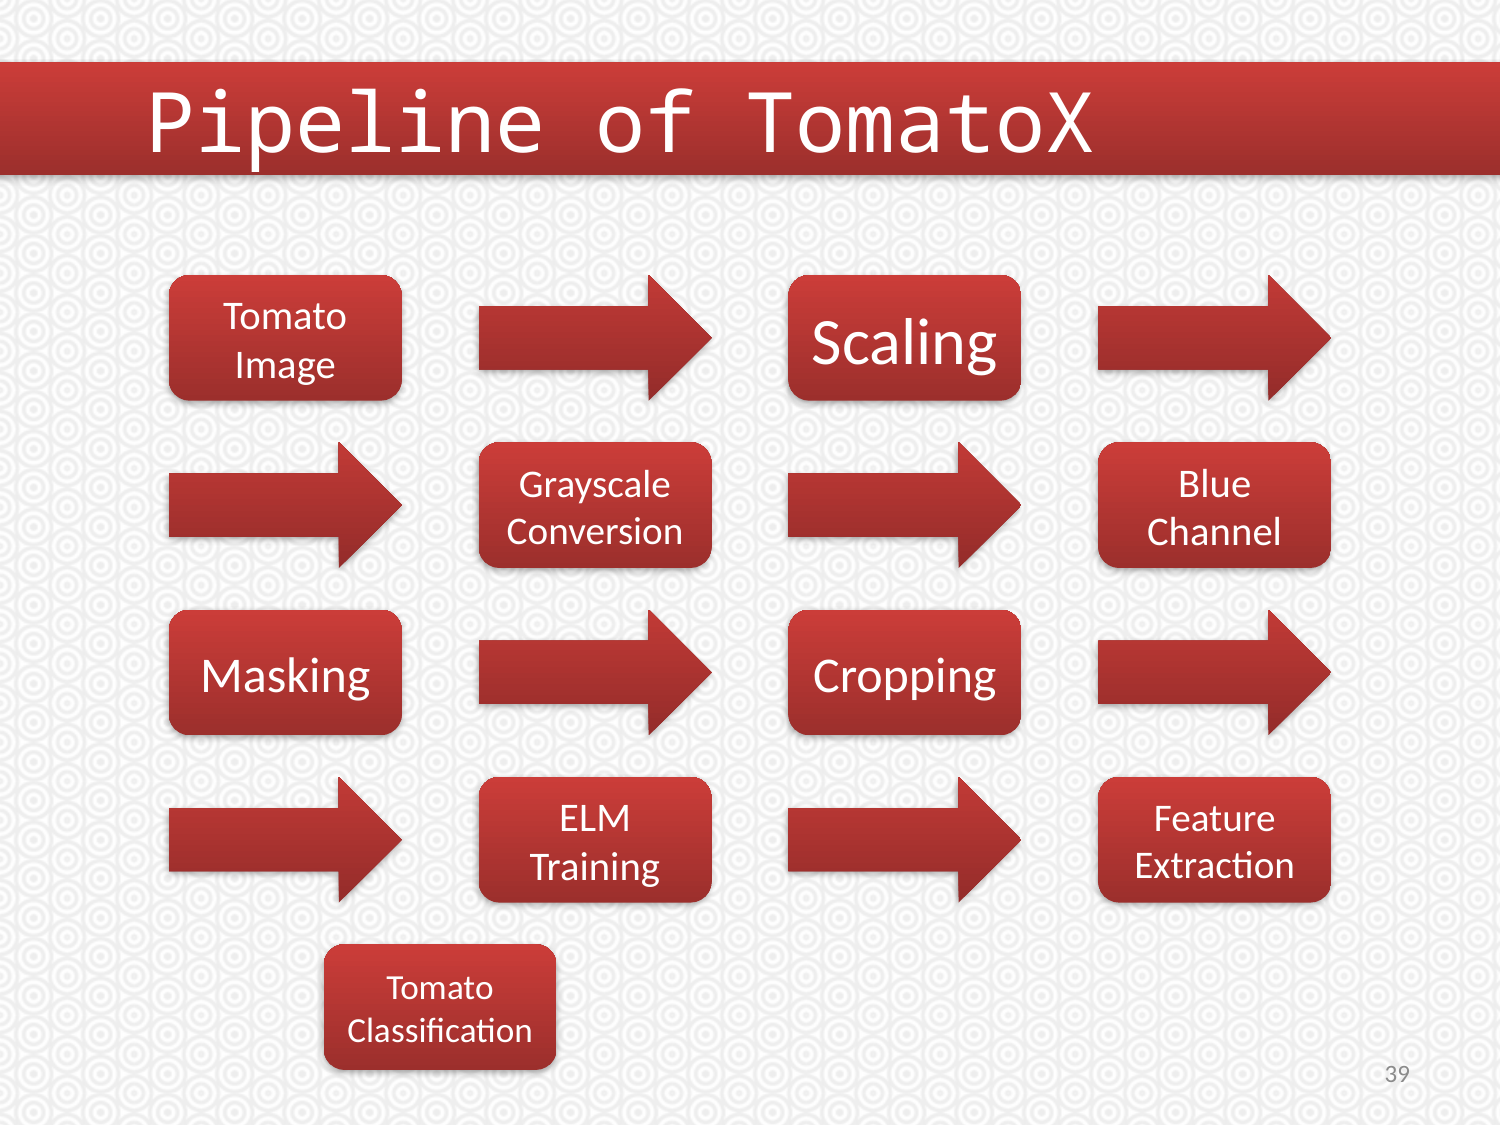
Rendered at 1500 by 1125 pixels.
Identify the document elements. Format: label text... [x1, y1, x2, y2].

text_box Pipeline of TomatoX [0, 62, 1500, 175]
picture [0, 175, 1500, 1125]
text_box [168, 274, 1332, 988]
slide_number 39 [1074, 1042, 1425, 1103]
picture [0, 0, 1500, 62]
